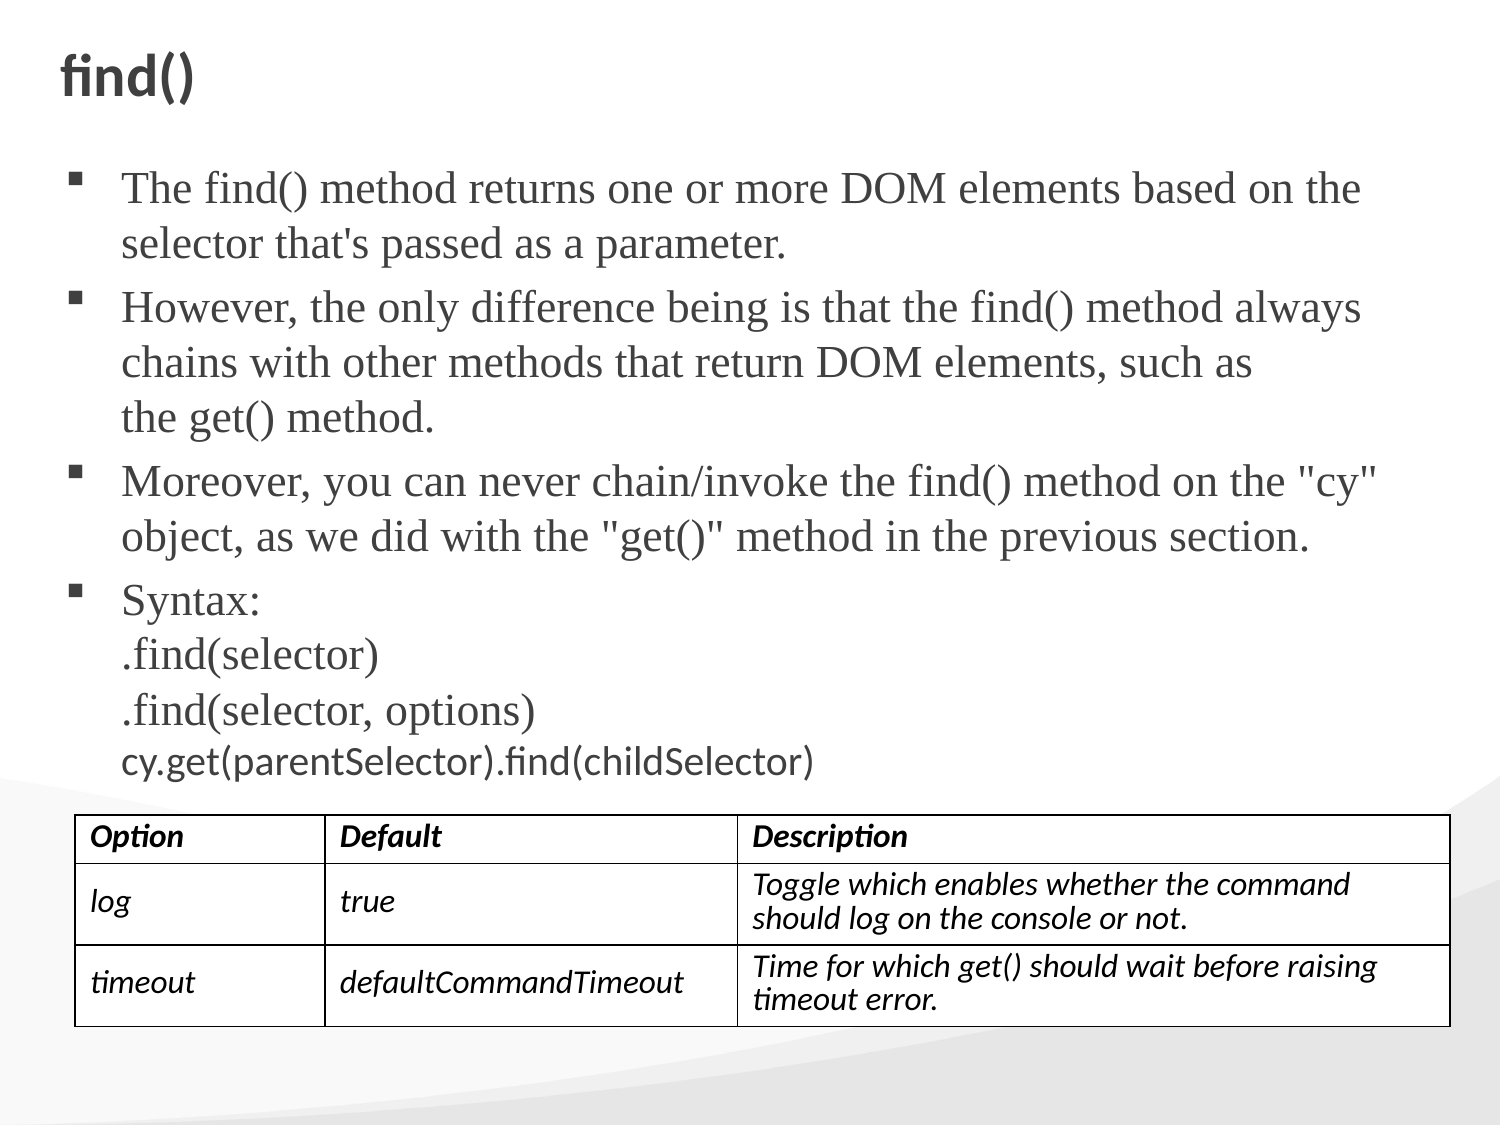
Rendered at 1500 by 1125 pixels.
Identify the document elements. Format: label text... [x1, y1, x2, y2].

table_cell log [76, 864, 324, 944]
table_header Option [76, 816, 324, 863]
table_cell Toggle which enables whether the command should log on the console or not. [738, 864, 1449, 944]
table_cell true [326, 864, 737, 944]
list The find() method returns one or more DOM elements based on the selector that's passed as a parameter. However, the only difference being is that the find() method always chains with other methods that return DOM elements, such as the get() method. Moreover, you can never chain/invoke the find() method on the "cy" object, as we did with the "get()" method in the previous section. Syntax: .find(selector) .find(selector, options) cy.get(parentSelector).find(childSelector) [50, 149, 1450, 988]
table_cell defaultCommandTimeout [326, 946, 737, 1026]
table_header Default [326, 816, 737, 863]
title find() [45, 24, 1450, 120]
table_header Description [738, 816, 1449, 863]
table_cell Time for which get() should wait before raising timeout error. [738, 946, 1449, 1026]
table_cell timeout [76, 946, 324, 1026]
picture [0, 0, 1500, 1125]
